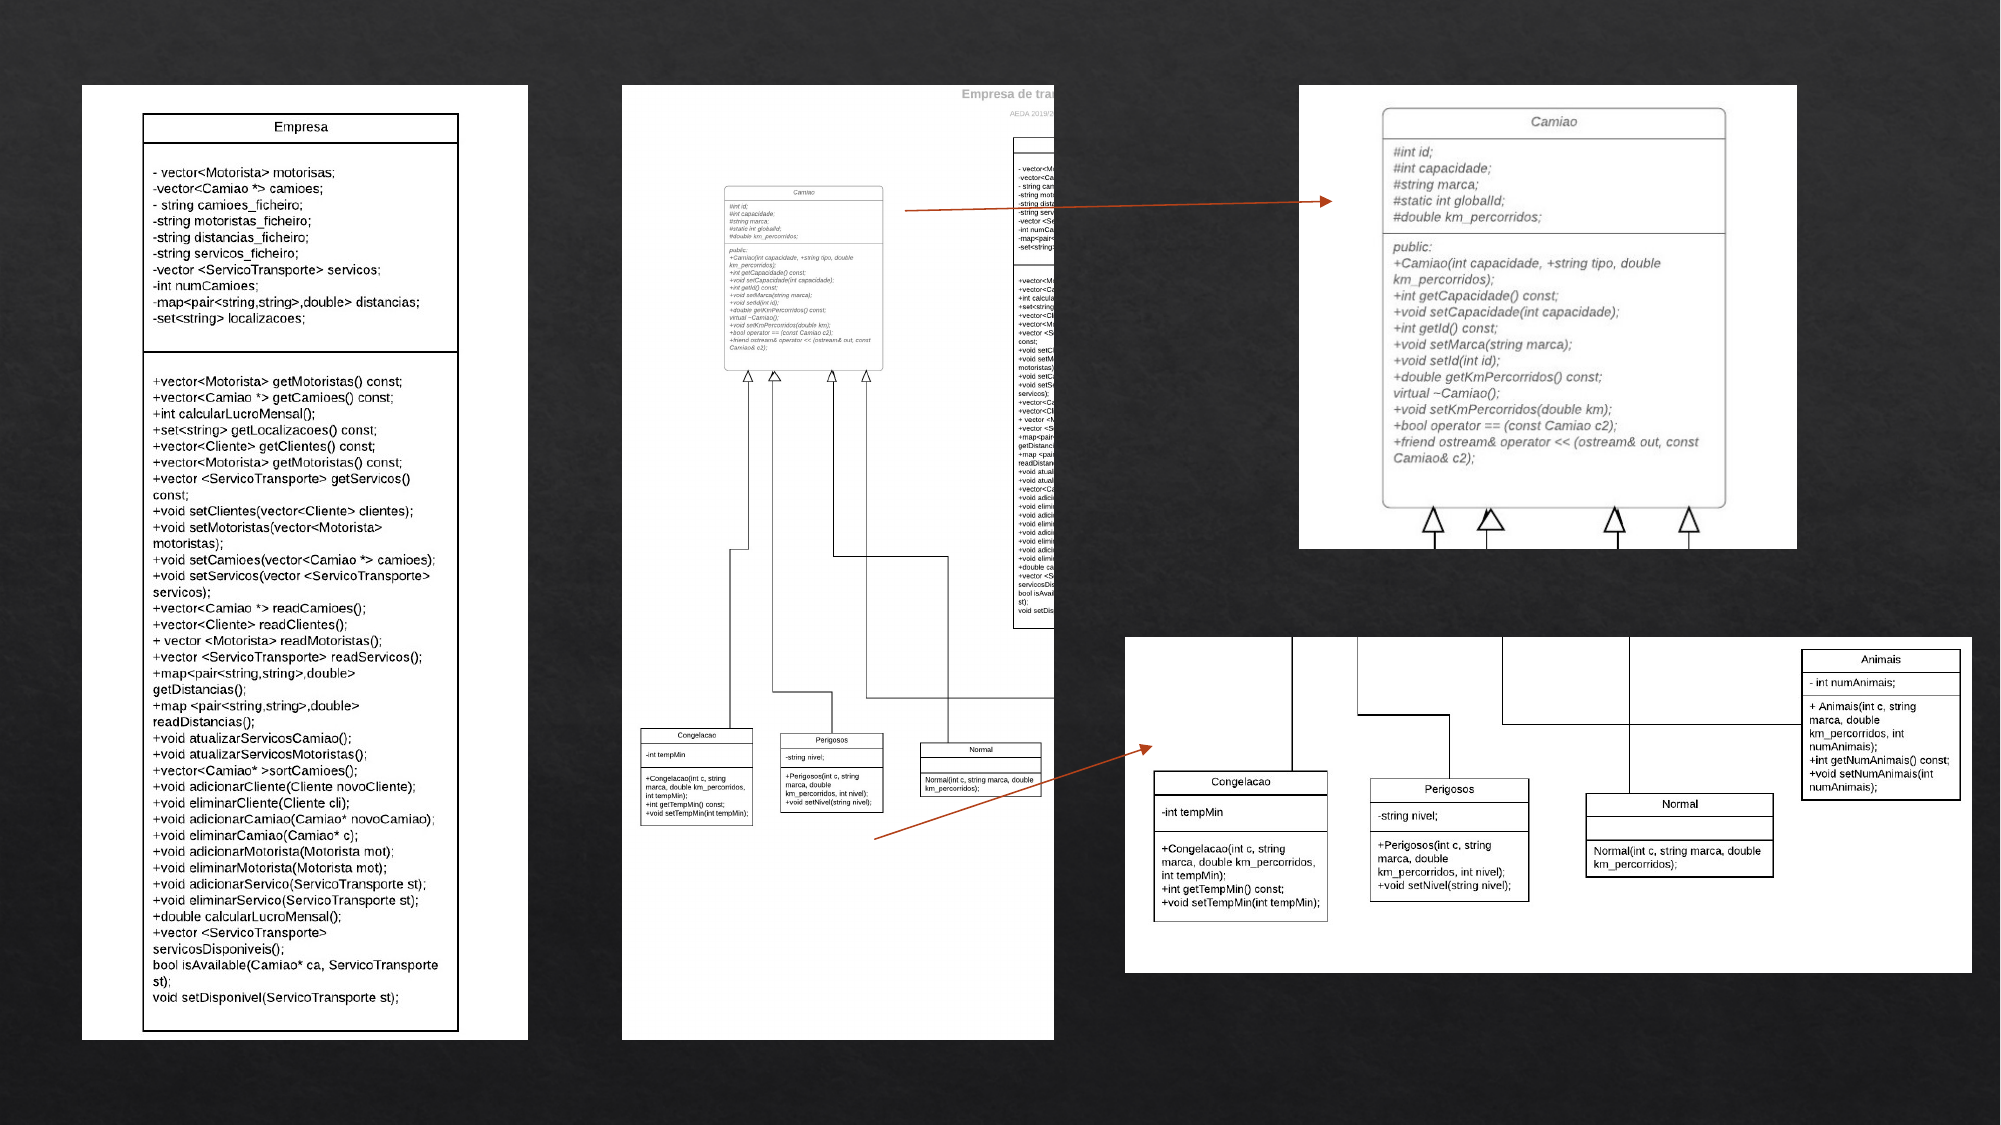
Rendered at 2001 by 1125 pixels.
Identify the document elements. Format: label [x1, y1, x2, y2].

picture [82, 85, 528, 1040]
picture [622, 85, 1055, 1040]
text_box [905, 201, 1333, 211]
picture [1124, 637, 1972, 974]
text_box [874, 745, 1153, 840]
picture [1299, 85, 1797, 549]
